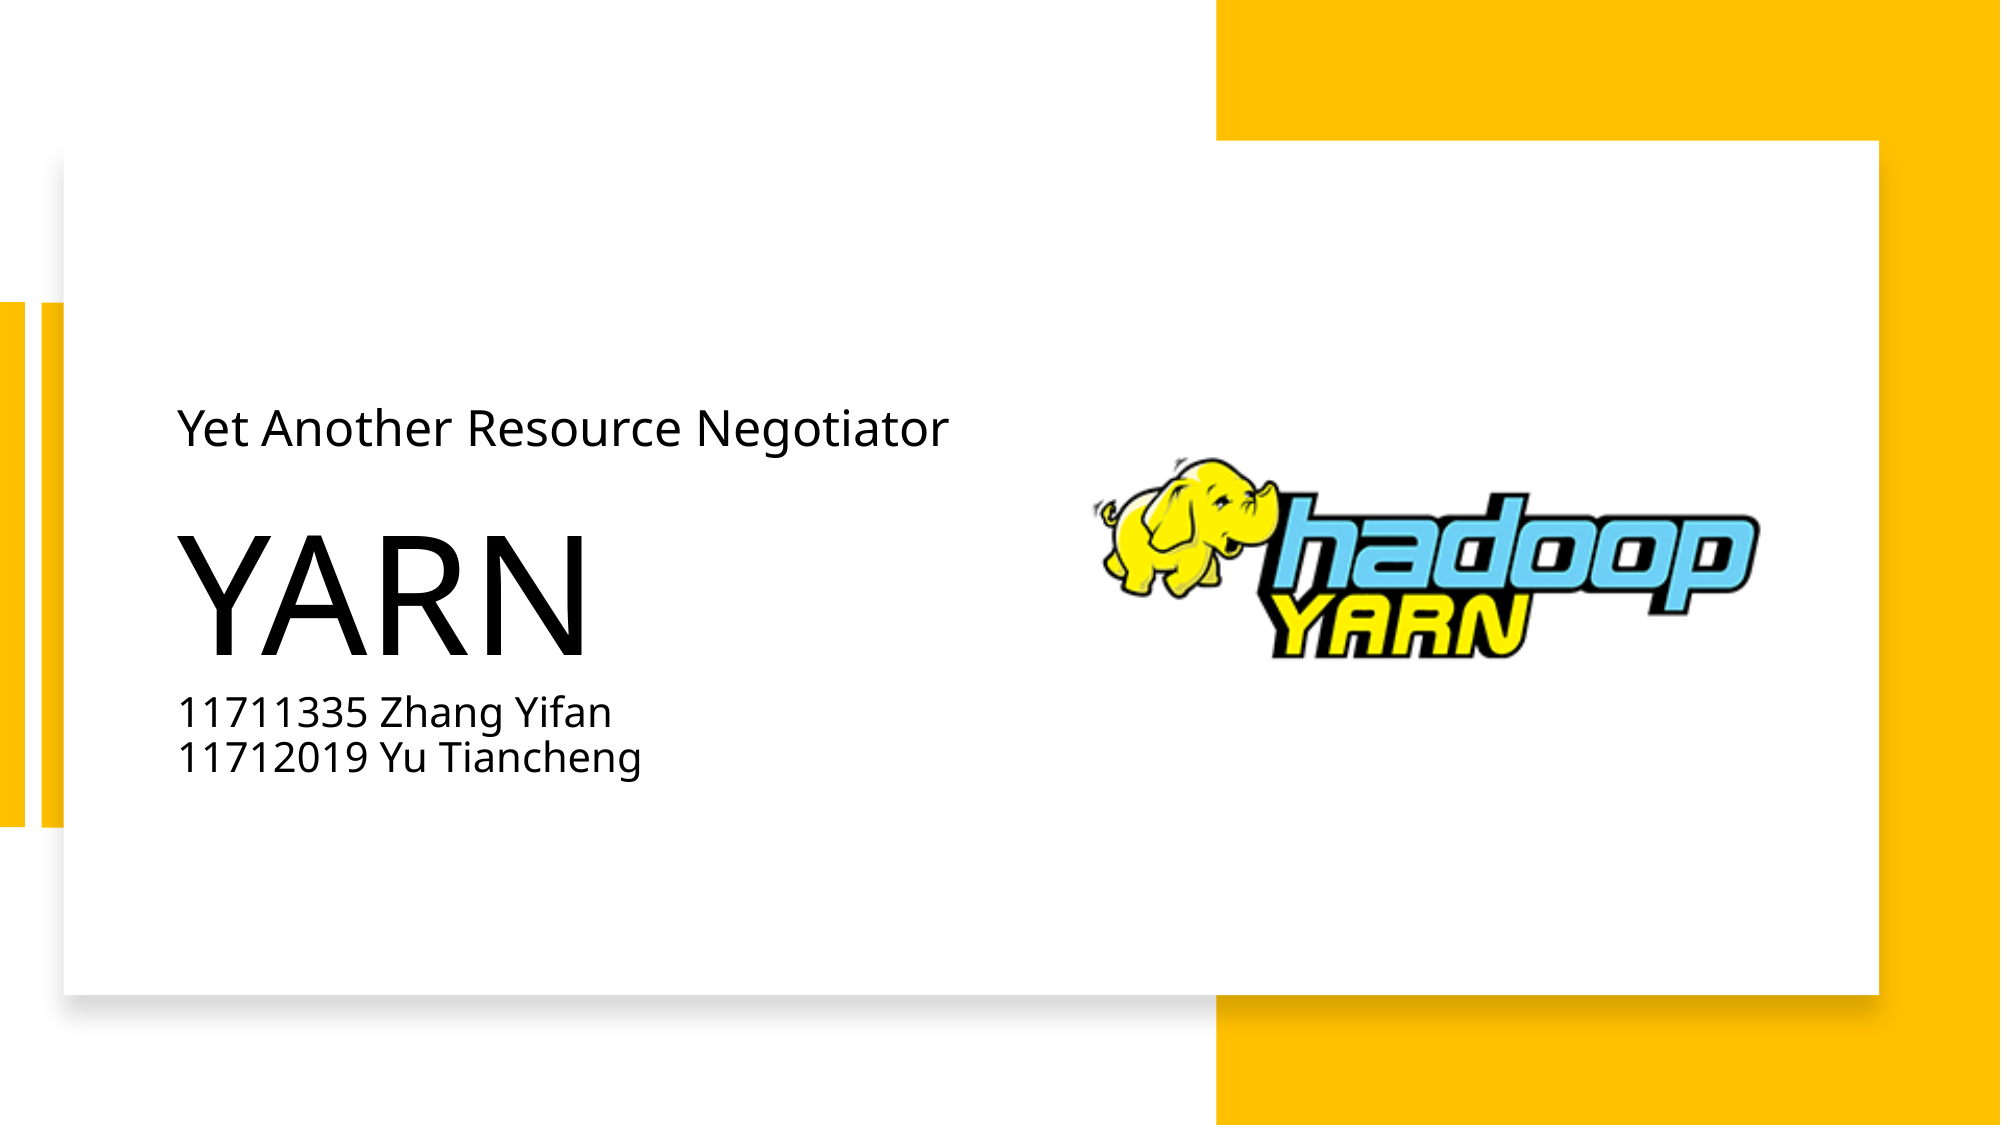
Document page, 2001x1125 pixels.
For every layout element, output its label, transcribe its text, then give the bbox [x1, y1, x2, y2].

text_box [41, 302, 53, 829]
text_box [1215, 0, 2000, 1125]
title YARN 11711335 Zhang Yifan 11712019 Yu Tiancheng [162, 503, 1788, 929]
text_box [0, 0, 1215, 1125]
text_box [0, 301, 26, 828]
text_box [63, 140, 1880, 996]
subtitle Yet Another Resource Negotiator [162, 254, 1788, 465]
picture [1079, 337, 1788, 788]
